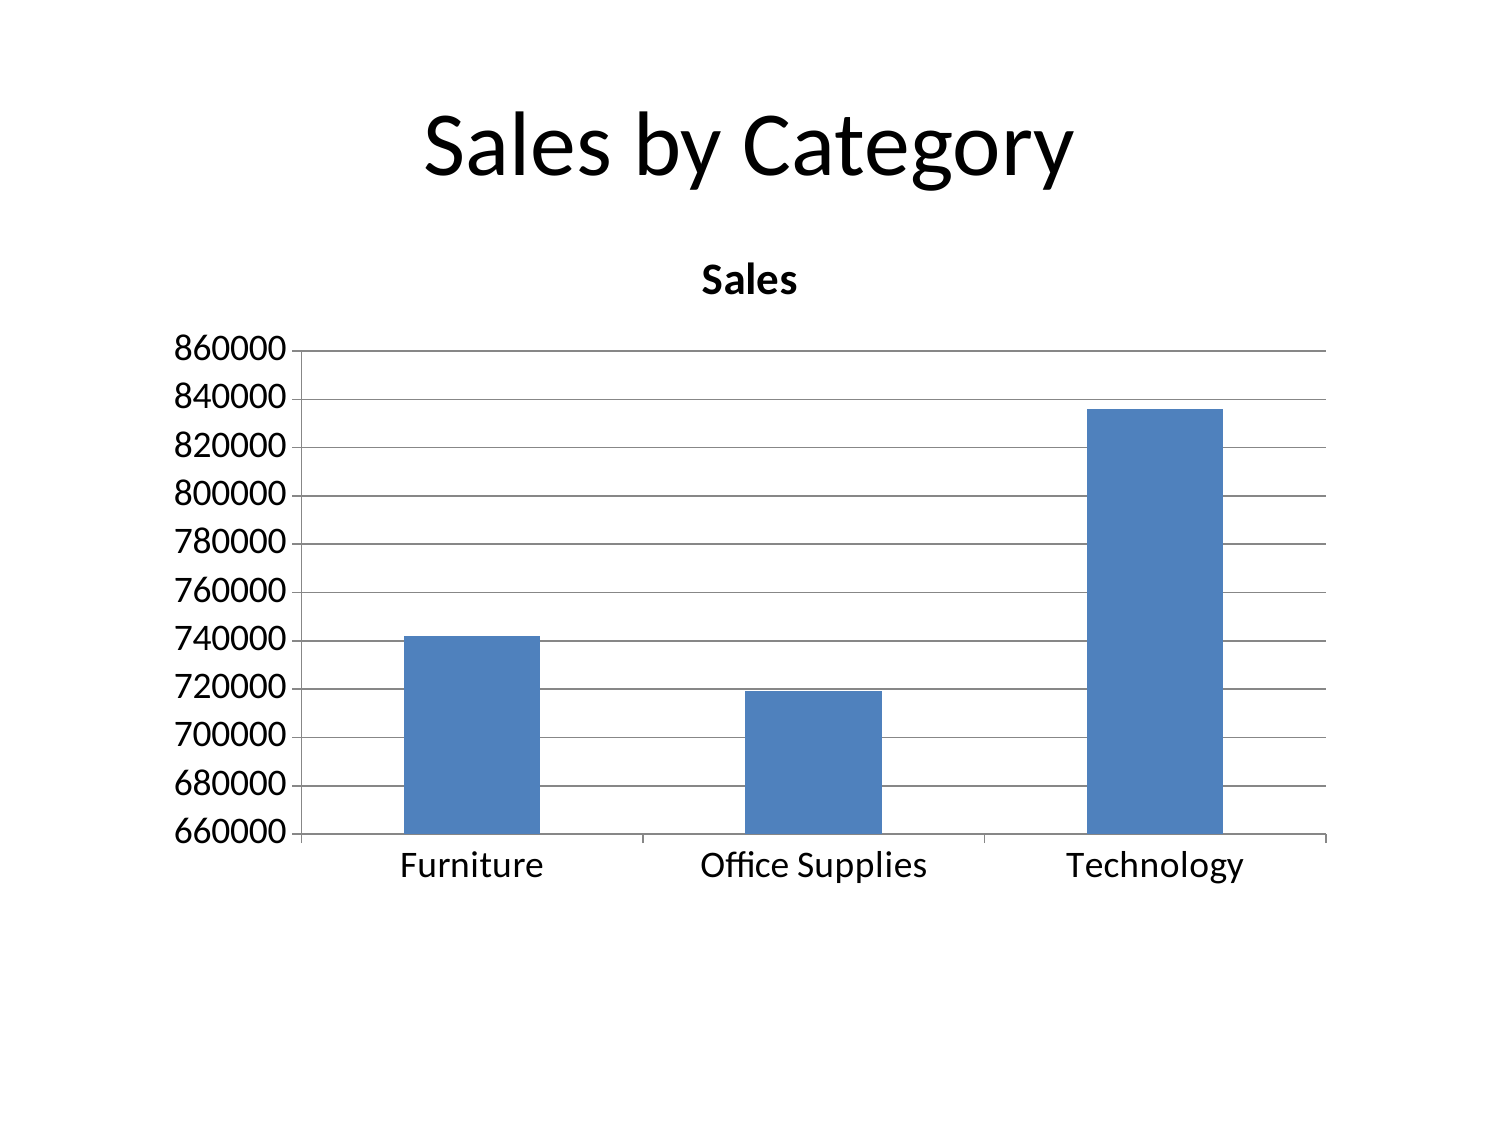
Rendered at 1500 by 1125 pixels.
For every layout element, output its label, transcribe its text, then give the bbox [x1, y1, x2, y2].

title Sales by Category [75, 45, 1425, 233]
chart [149, 224, 1351, 901]
